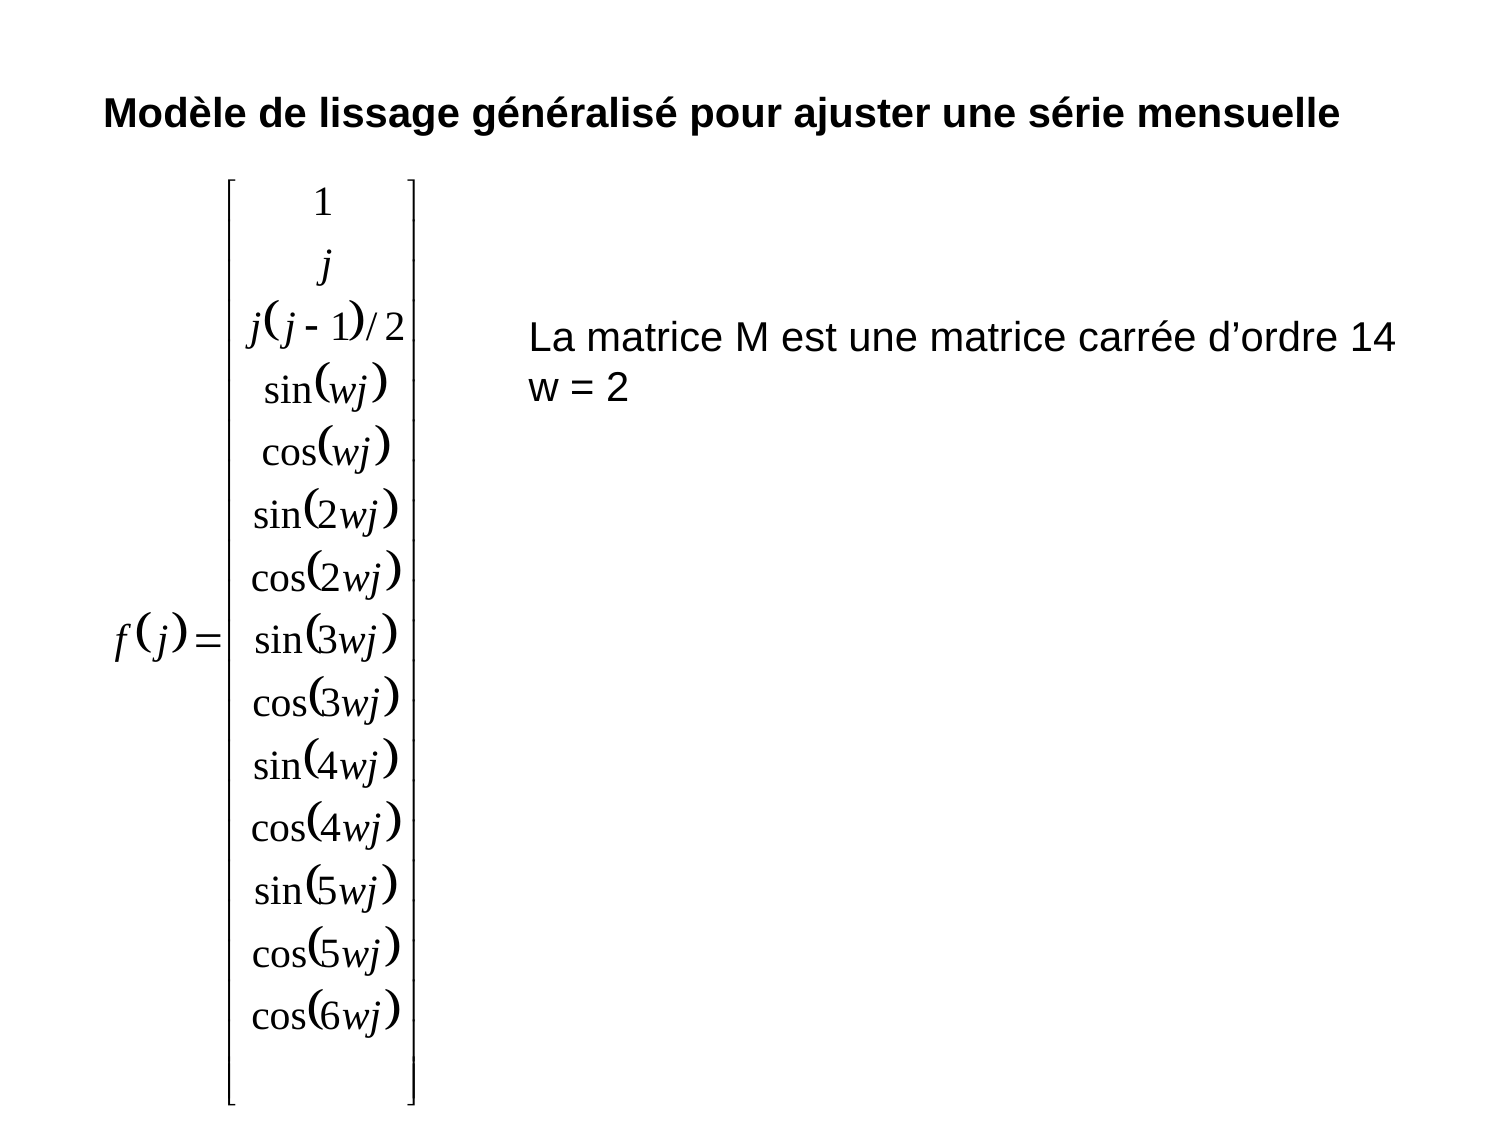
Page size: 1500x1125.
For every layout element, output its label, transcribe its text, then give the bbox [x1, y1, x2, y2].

text_box Modèle de lissage généralisé pour ajuster une série mensuelle [88, 78, 1388, 143]
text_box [100, 172, 432, 1113]
